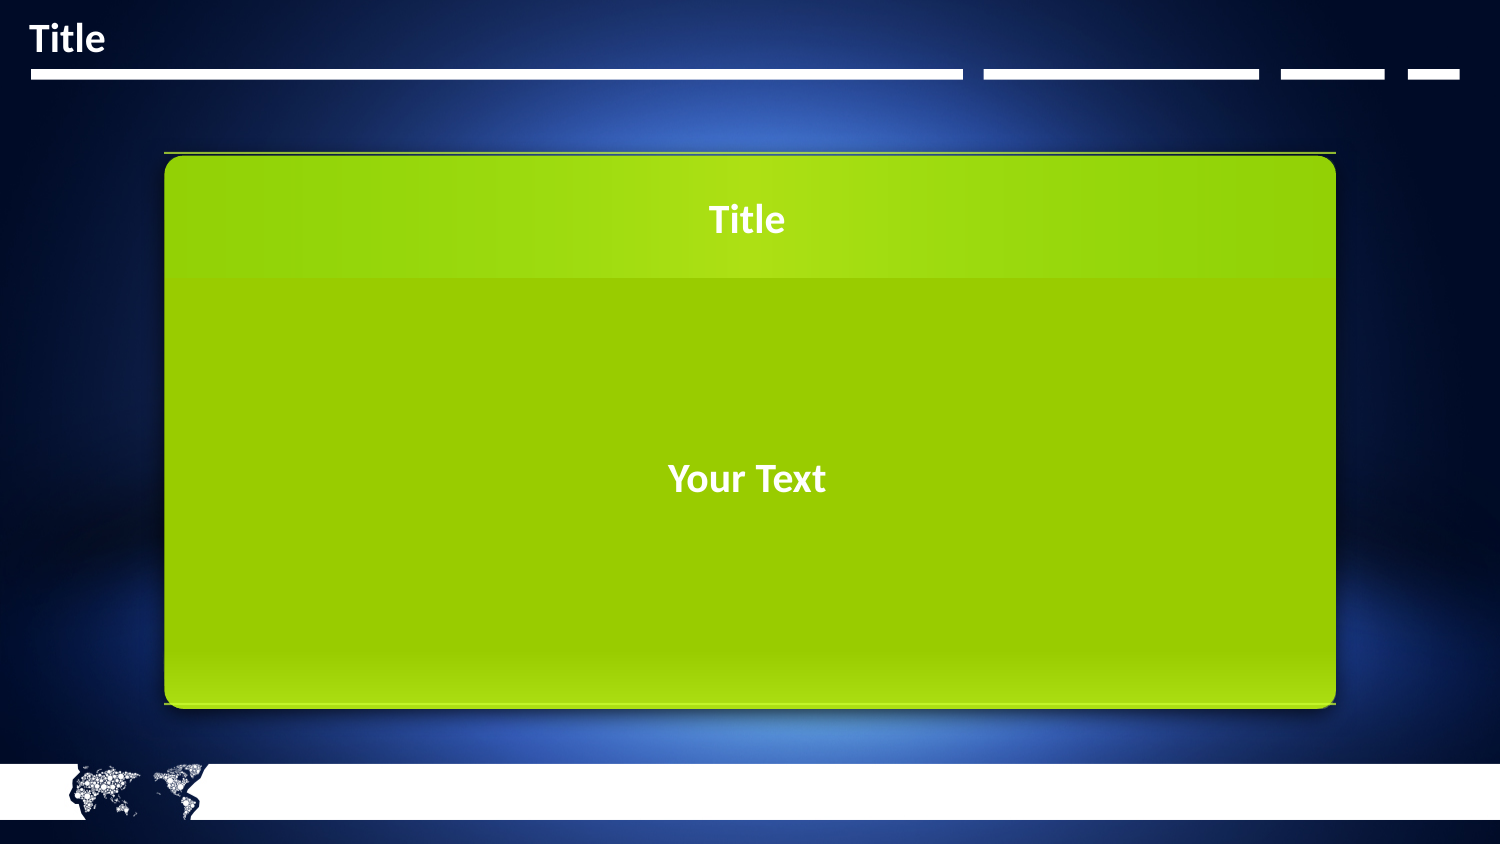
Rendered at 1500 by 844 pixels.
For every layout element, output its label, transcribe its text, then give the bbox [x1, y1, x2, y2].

picture [0, 0, 1500, 844]
text_box Title [14, 3, 121, 69]
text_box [160, 155, 1337, 709]
